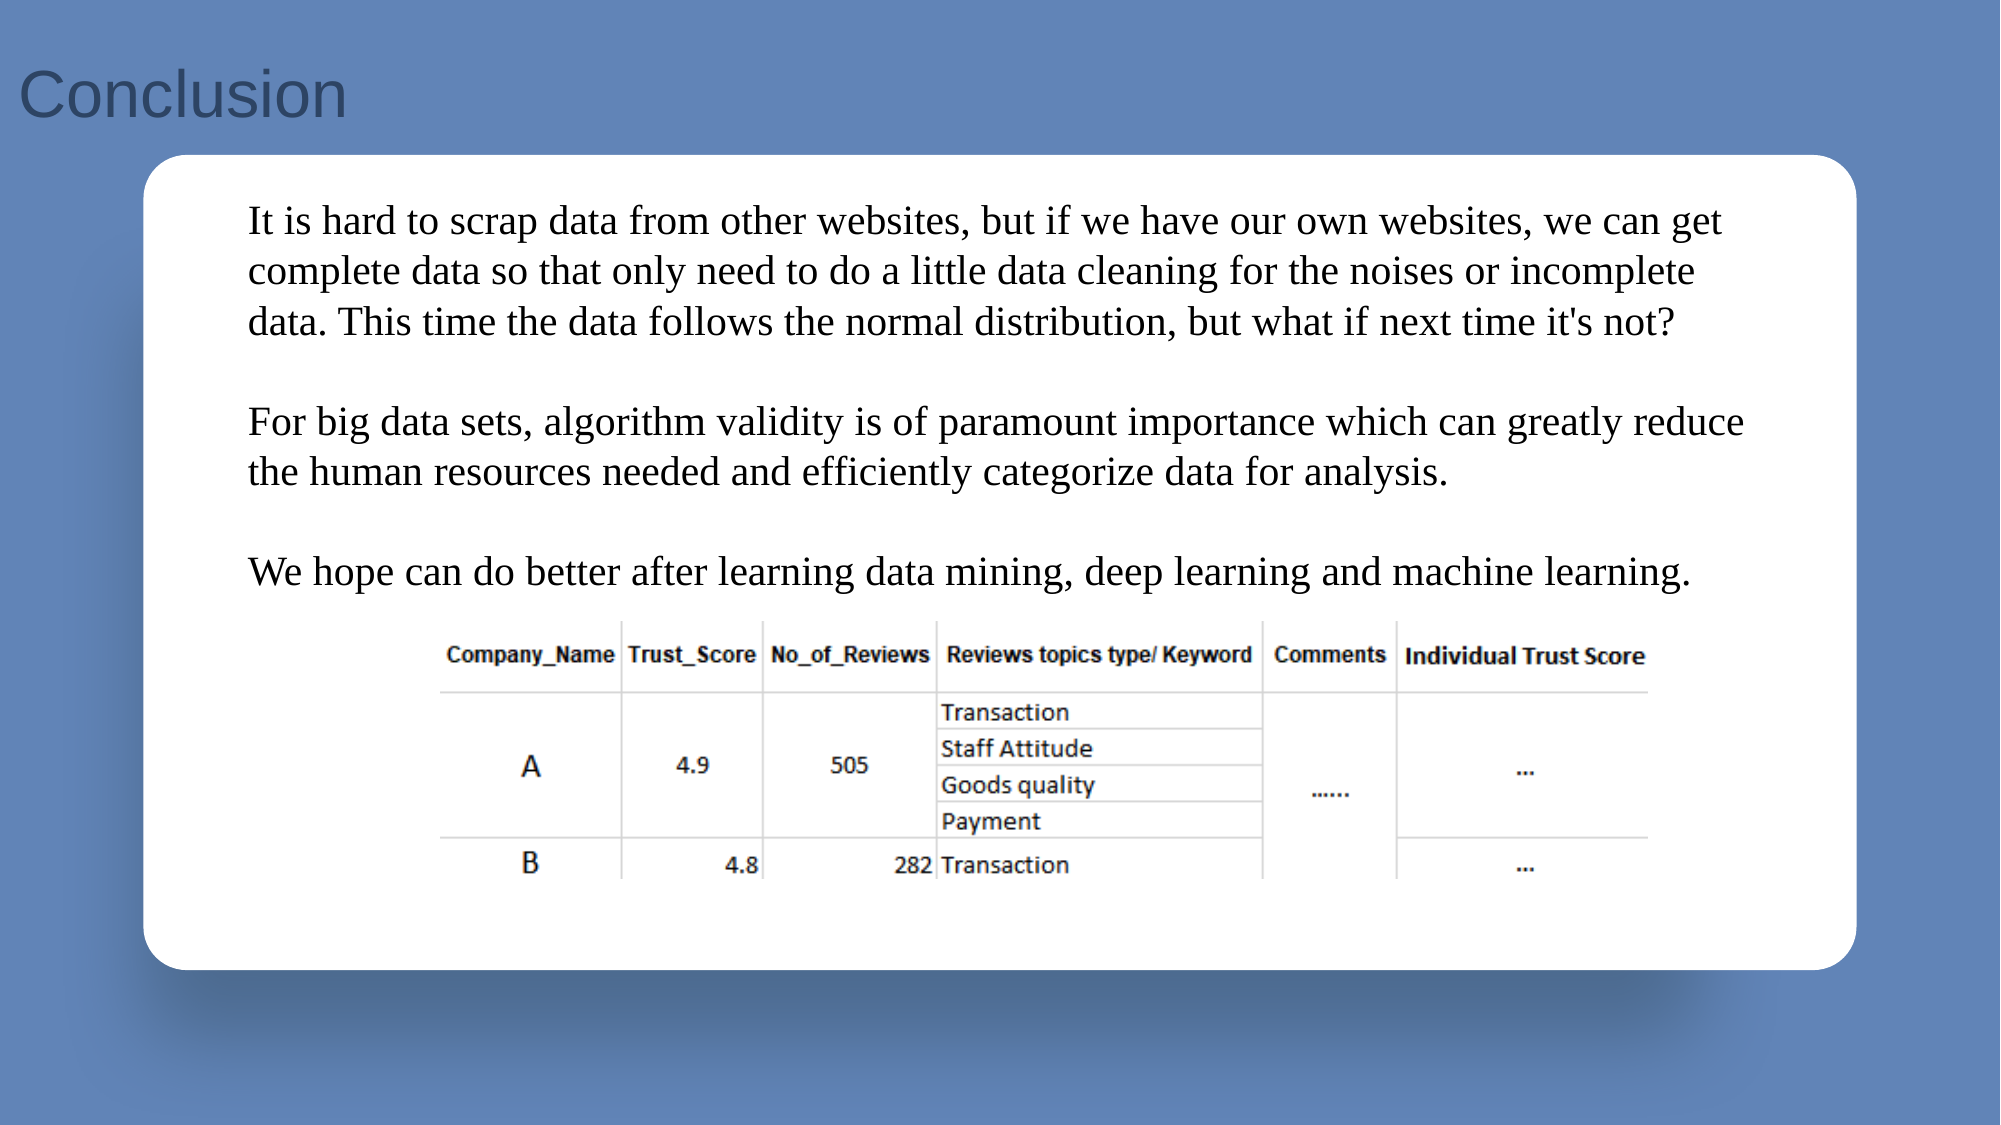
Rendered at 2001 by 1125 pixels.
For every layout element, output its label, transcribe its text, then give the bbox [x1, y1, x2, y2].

text_box It is hard to scrap data from other websites, but if we have our own websites, we can get complete data so that only need to do a little data cleaning for the noises or incomplete data. This time the data follows the normal distribution, but what if next time it's not? For big data sets, algorithm validity is of paramount importance which can greatly reduce the human resources needed and efficiently categorize data for analysis. We hope can do better after learning data mining, deep learning and machine learning. [232, 185, 1768, 701]
text_box [0, 0, 2000, 1125]
text_box Conclusion [3, 43, 1069, 140]
picture [440, 620, 1648, 880]
text_box [143, 154, 1857, 971]
